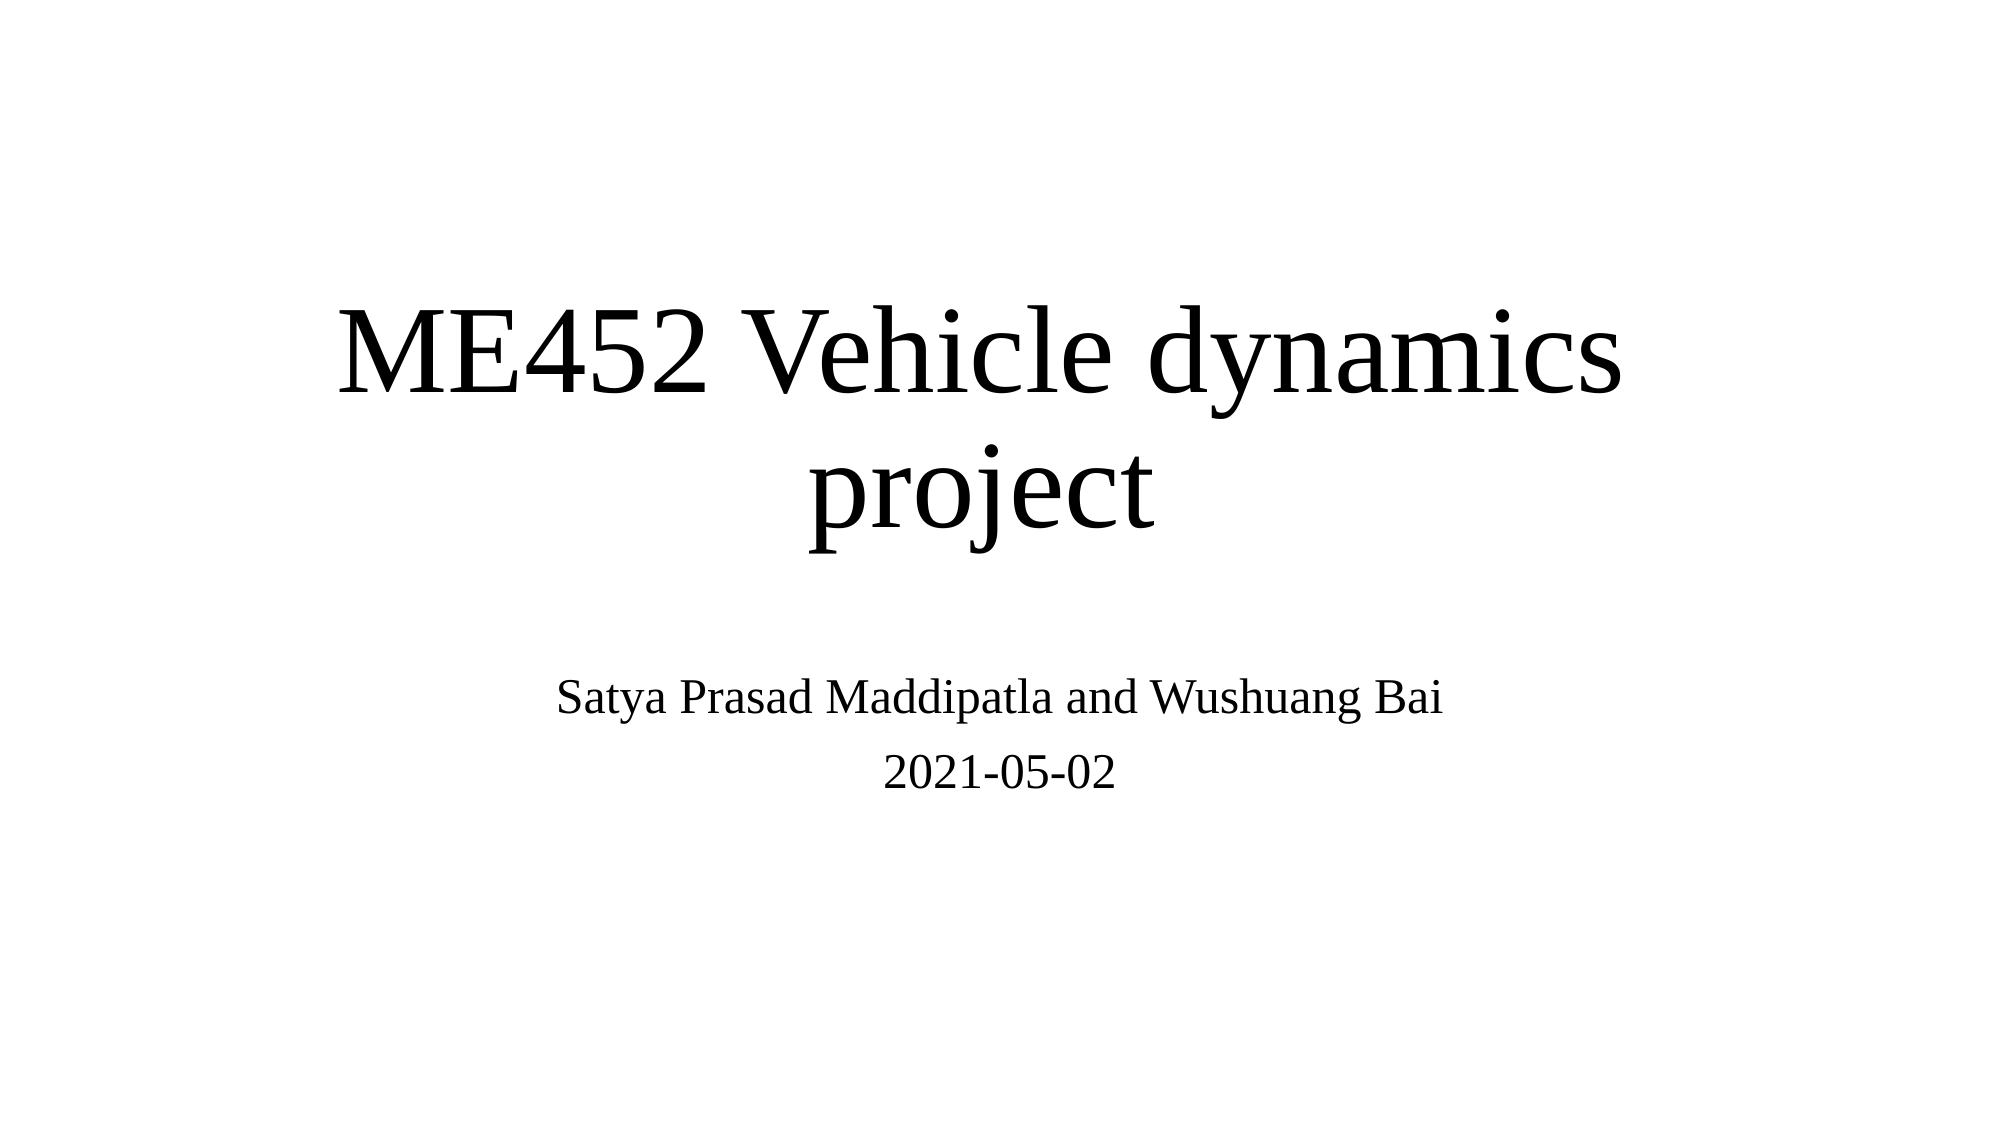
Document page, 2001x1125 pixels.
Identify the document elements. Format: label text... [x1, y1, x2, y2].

subtitle Satya Prasad Maddipatla and Wushuang Bai 2021-05-02 [249, 662, 1750, 935]
title ME452 Vehicle dynamics project [231, 170, 1732, 563]
